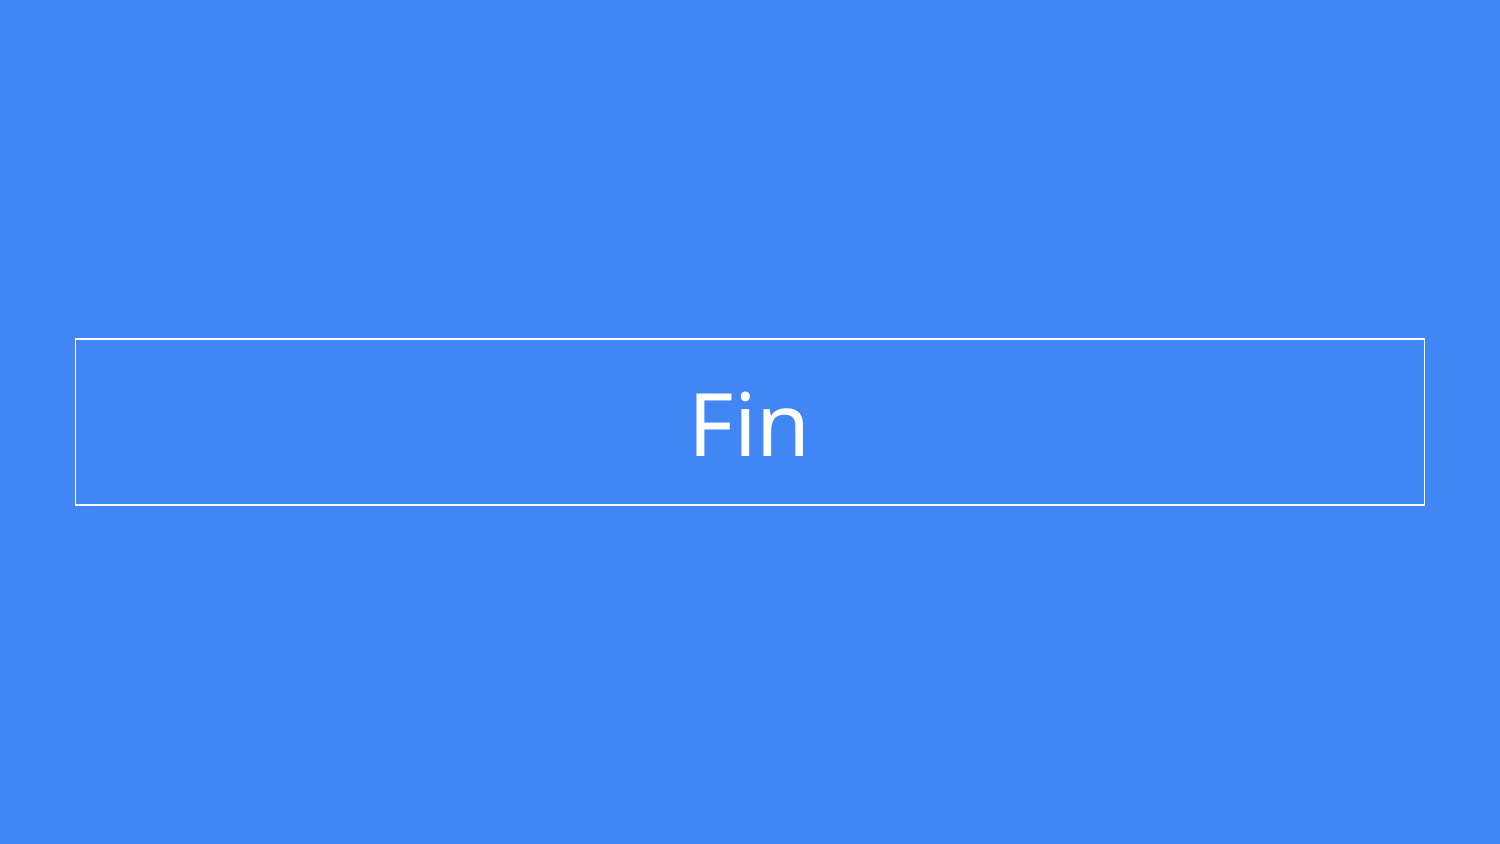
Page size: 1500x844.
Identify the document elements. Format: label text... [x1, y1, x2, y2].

title Fin [75, 338, 1425, 505]
